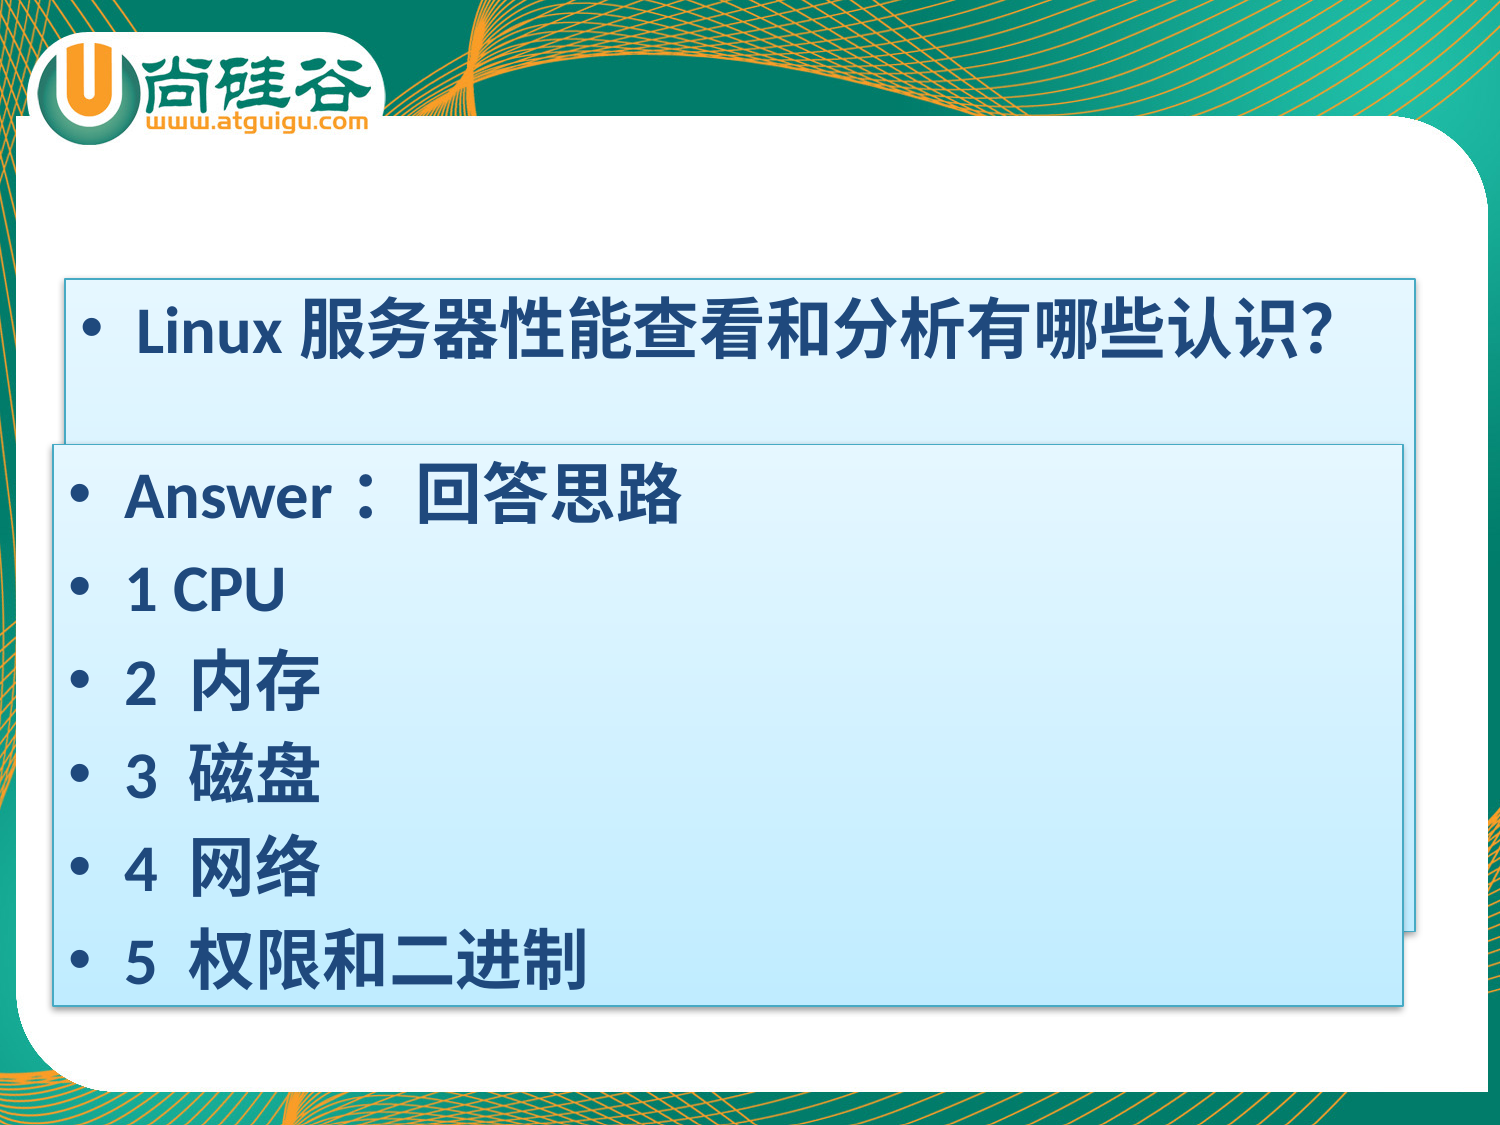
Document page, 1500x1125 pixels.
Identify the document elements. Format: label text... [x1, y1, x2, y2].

picture [0, 0, 1500, 1125]
list Linux服务器性能查看和分析有哪些认识？ [64, 278, 1416, 932]
text_box Answer：回答思路 1 CPU 2 内存 3 磁盘 4 网络 5 权限和二进制 [52, 444, 1404, 1007]
